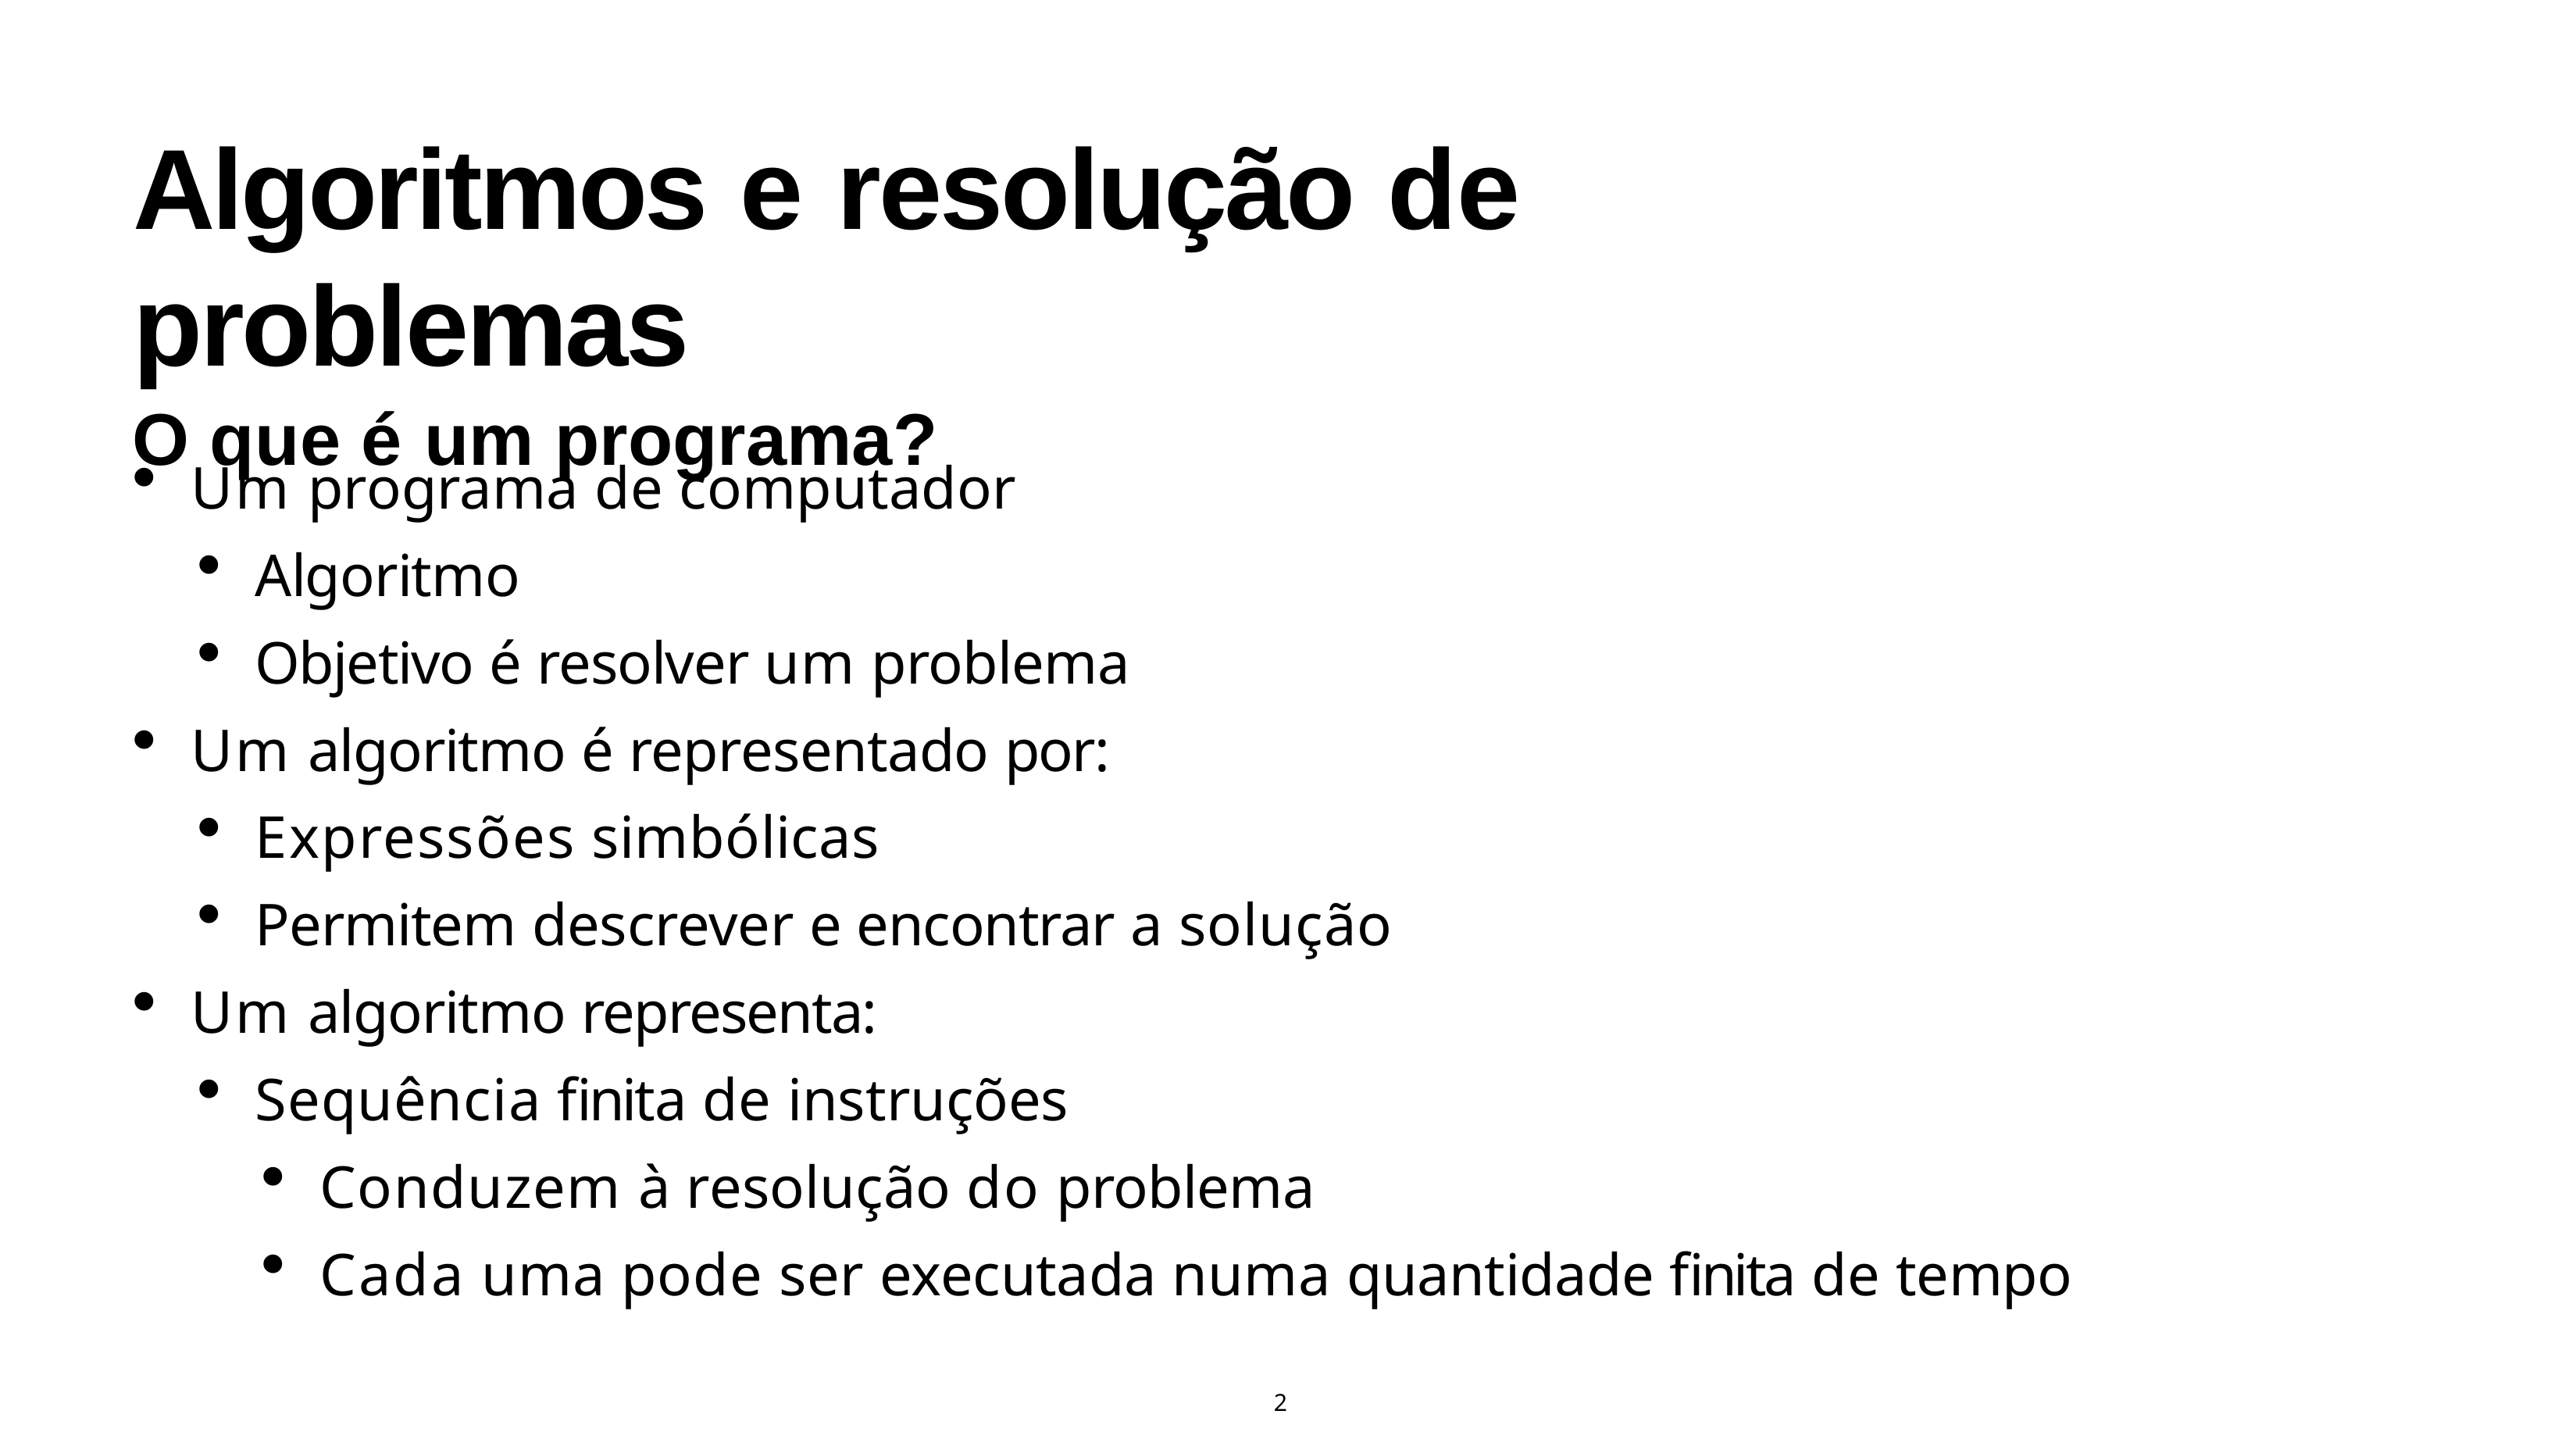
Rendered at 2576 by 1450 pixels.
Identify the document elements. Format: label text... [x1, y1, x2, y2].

slide_number 2 [1268, 1386, 1306, 1450]
text_box Um programa de computador Algoritmo Objetivo é resolver um problema Um algoritmo é representado por: Expressões simbólicas Permitem descrever e encontrar a solução Um algoritmo representa: Sequência finita de instruções Conduzem à resolução do problema Cada uma pode ser executada numa quantidade finita de tempo [130, 448, 2392, 1308]
title Algoritmos e resolução de problemas O que é um programa? [130, 113, 2091, 448]
